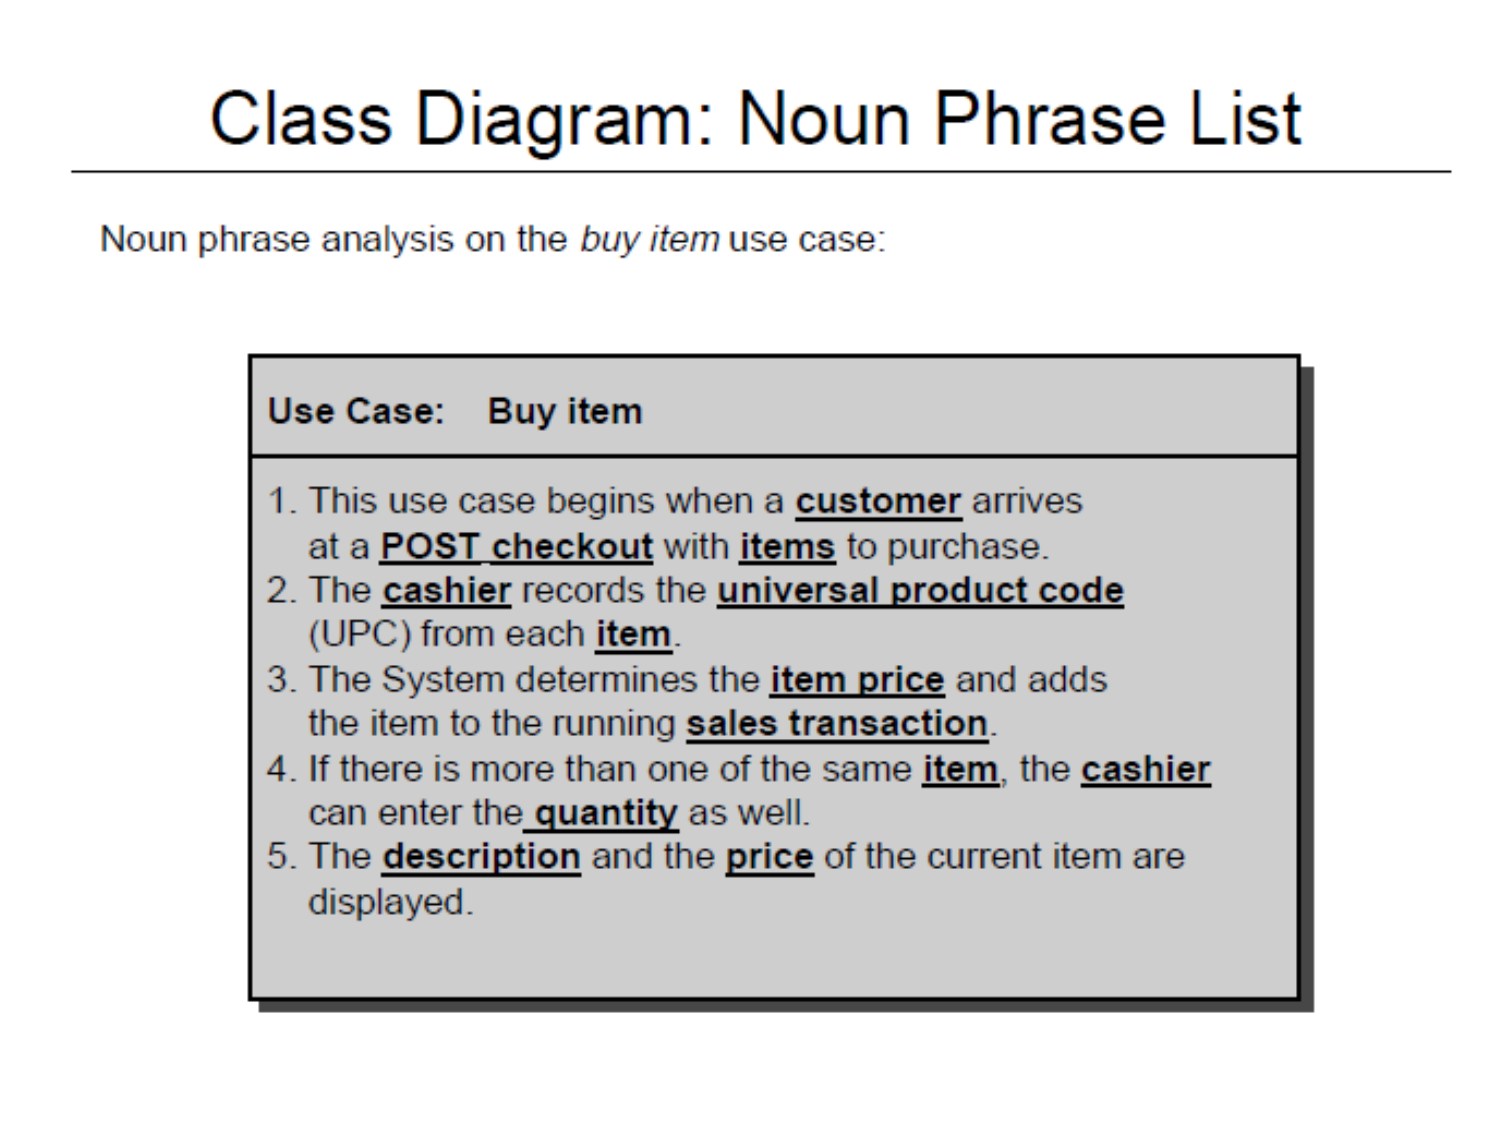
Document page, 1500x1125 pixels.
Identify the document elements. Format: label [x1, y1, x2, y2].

picture [37, 49, 1476, 1051]
